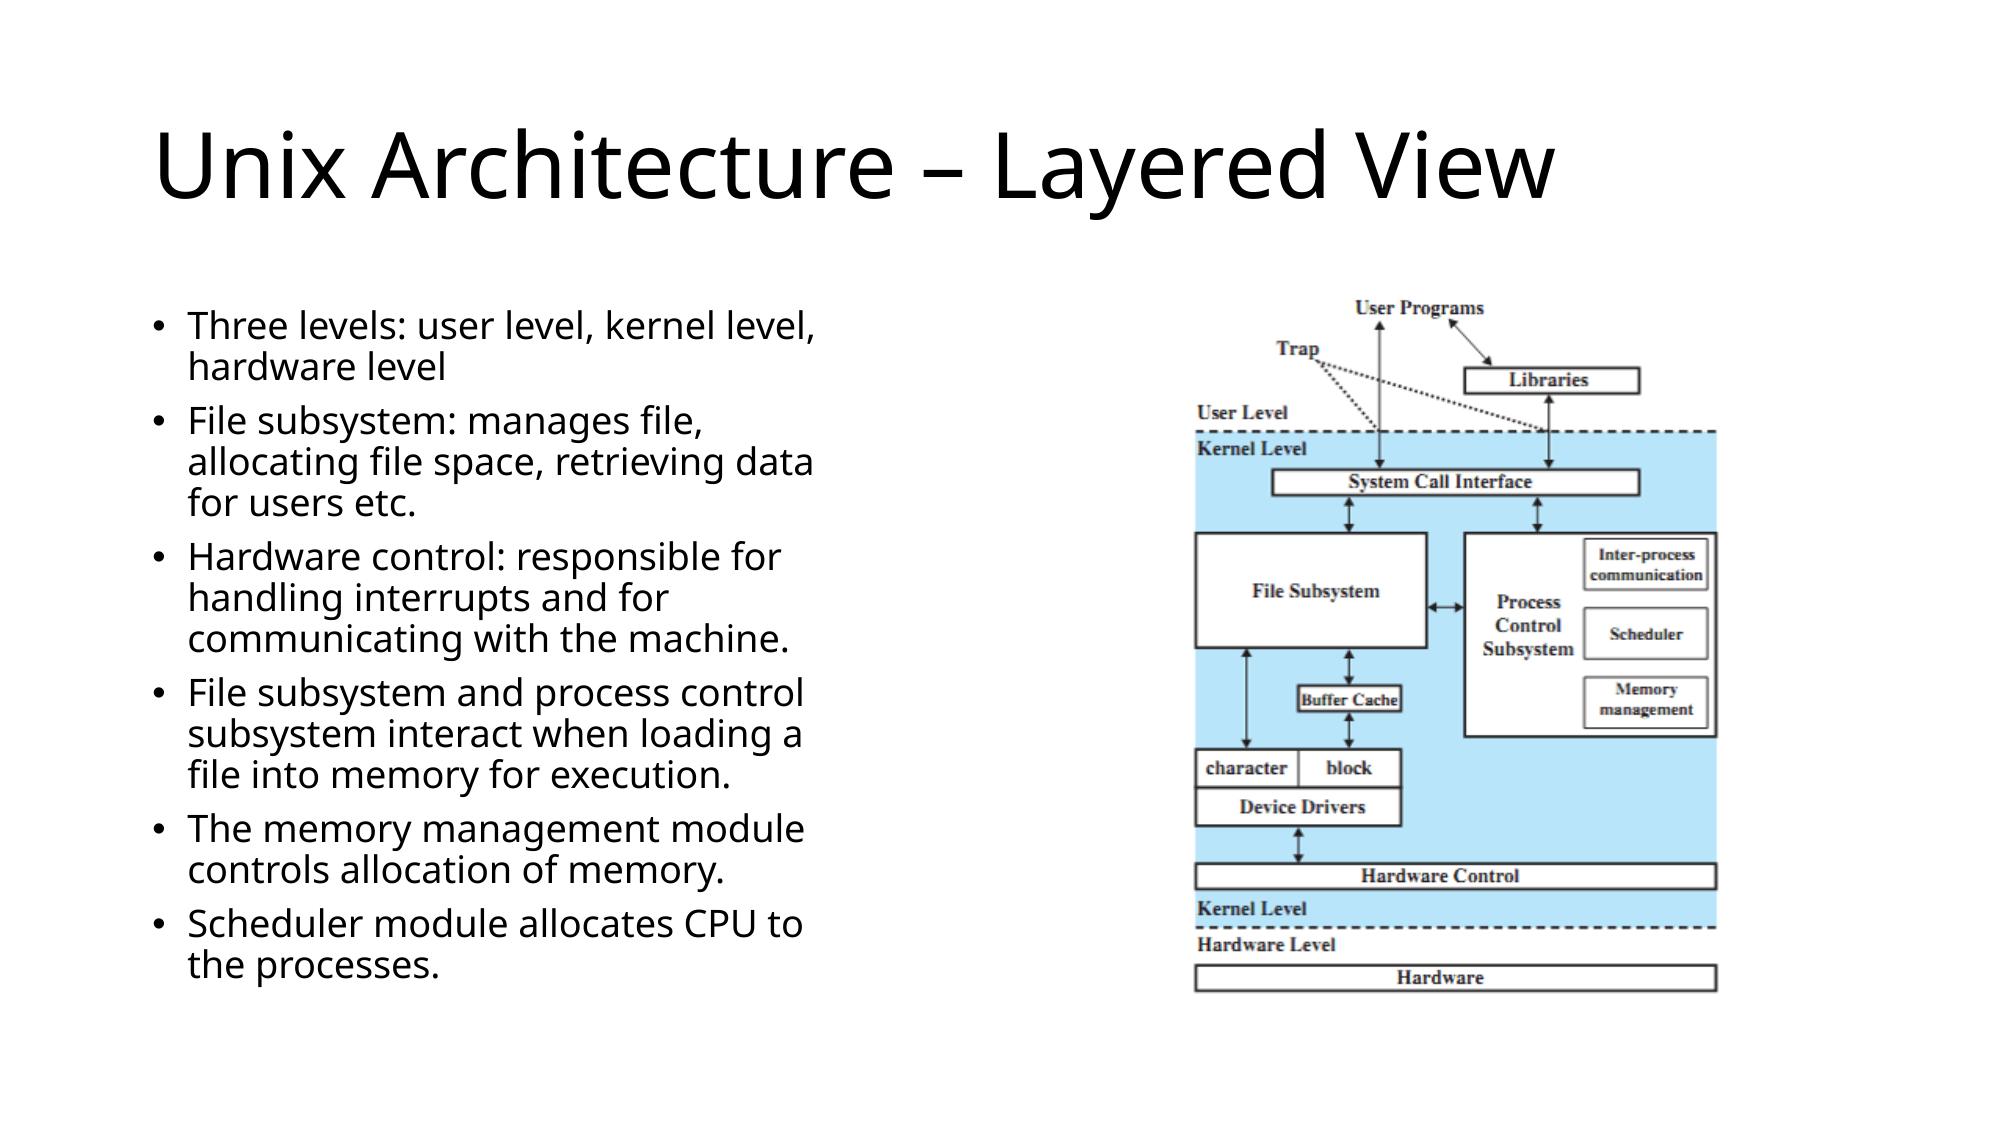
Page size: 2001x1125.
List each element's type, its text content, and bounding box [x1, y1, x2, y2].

list Three levels: user level, kernel level, hardware level File subsystem: manages file, allocating file space, retrieving data for users etc. Hardware control: responsible for handling interrupts and for communicating with the machine. File subsystem and process control subsystem interact when loading a file into memory for execution. The memory management module controls allocation of memory. Scheduler module allocates CPU to the processes. [137, 299, 840, 1014]
picture [1139, 265, 1750, 1014]
title Unix Architecture – Layered View [137, 59, 1863, 278]
